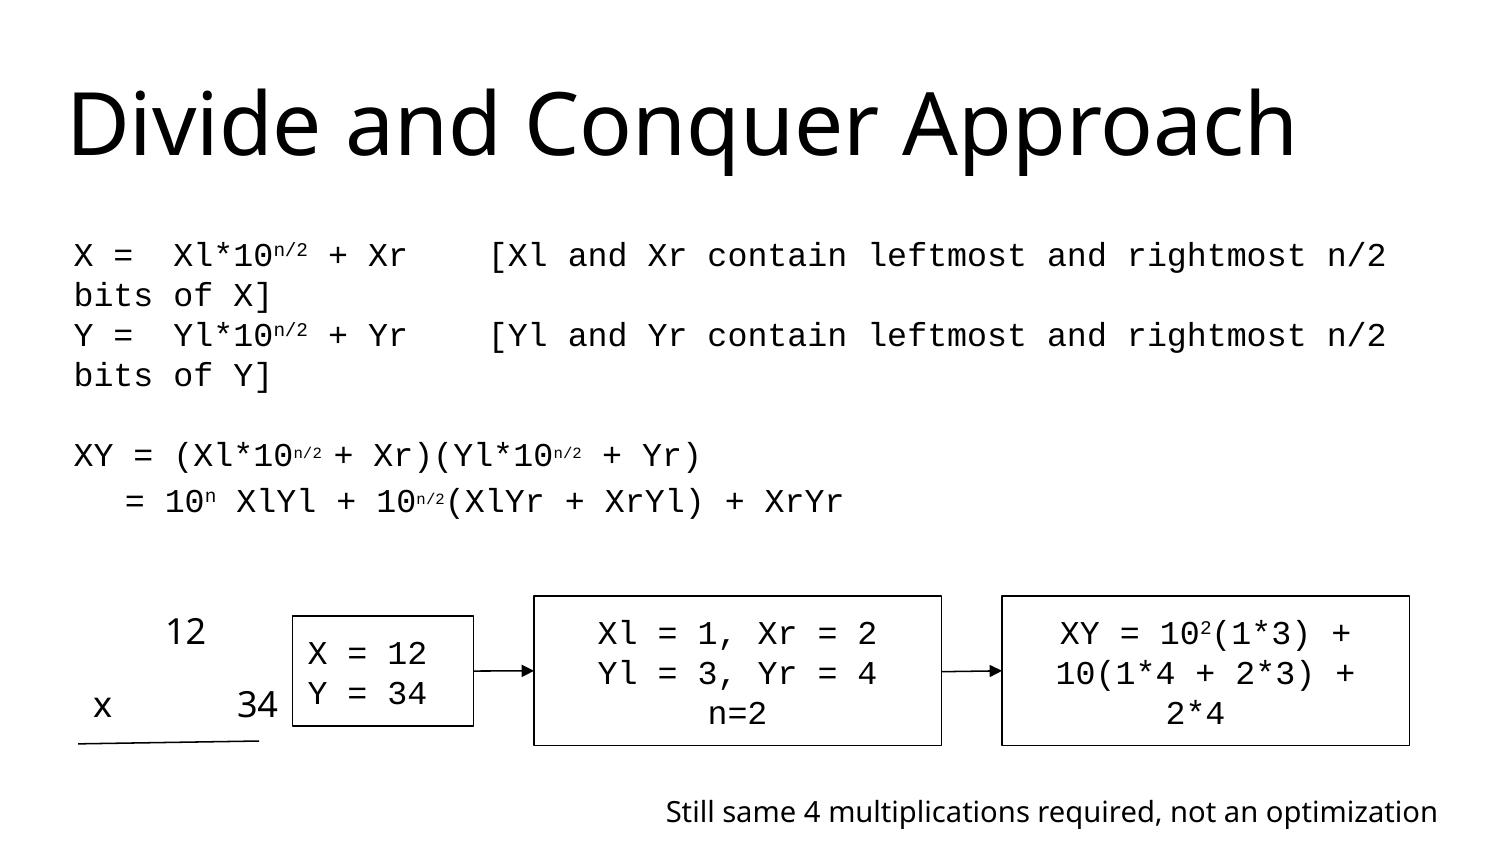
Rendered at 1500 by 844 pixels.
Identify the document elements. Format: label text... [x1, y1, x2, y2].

text_box X = 12 Y = 34 [292, 616, 474, 726]
text_box Xl = 1, Xr = 2 Yl = 3, Yr = 4 n=2 [534, 595, 942, 746]
list 12 x 34 [78, 586, 339, 742]
text_box Still same 4 multiplications required, not an optimization [489, 778, 1454, 843]
text_box [339, 586, 1117, 653]
text_box XY = 102(1*3) + 10(1*4 + 2*3) + 2*4 [1002, 595, 1410, 746]
title Divide and Conquer Approach [51, 51, 1449, 189]
text_box X = Xl*10n/2 + Xr [Xl and Xr contain leftmost and rightmost n/2 bits of X] Y = Yl*10n/2 + Yr [Yl and Yr contain leftmost and rightmost n/2 bits of Y] XY = (Xl*10n/2 + Xr)(Yl*10n/2 + Yr) = 10n XlYl + 10n/2(XlYr + XrYl) + XrYr [58, 218, 1474, 631]
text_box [77, 740, 260, 745]
